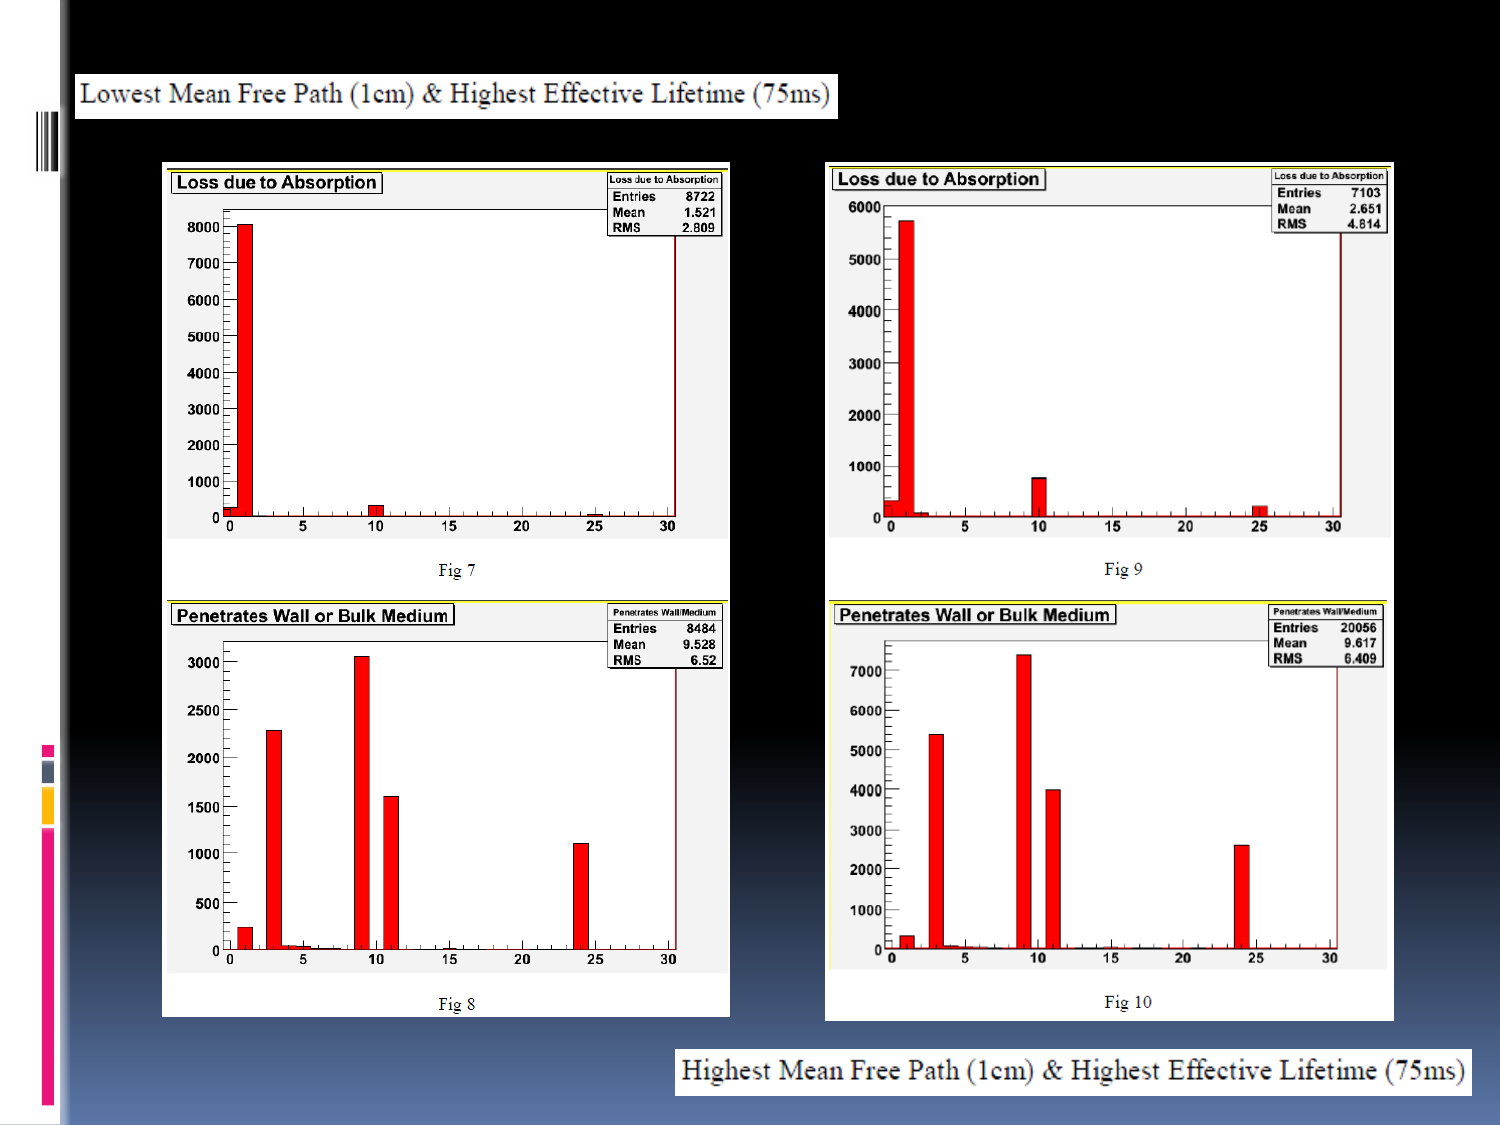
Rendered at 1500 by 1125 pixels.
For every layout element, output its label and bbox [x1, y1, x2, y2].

picture [674, 1049, 1473, 1096]
picture [74, 74, 838, 120]
list [161, 161, 730, 1017]
picture [824, 161, 1394, 1021]
